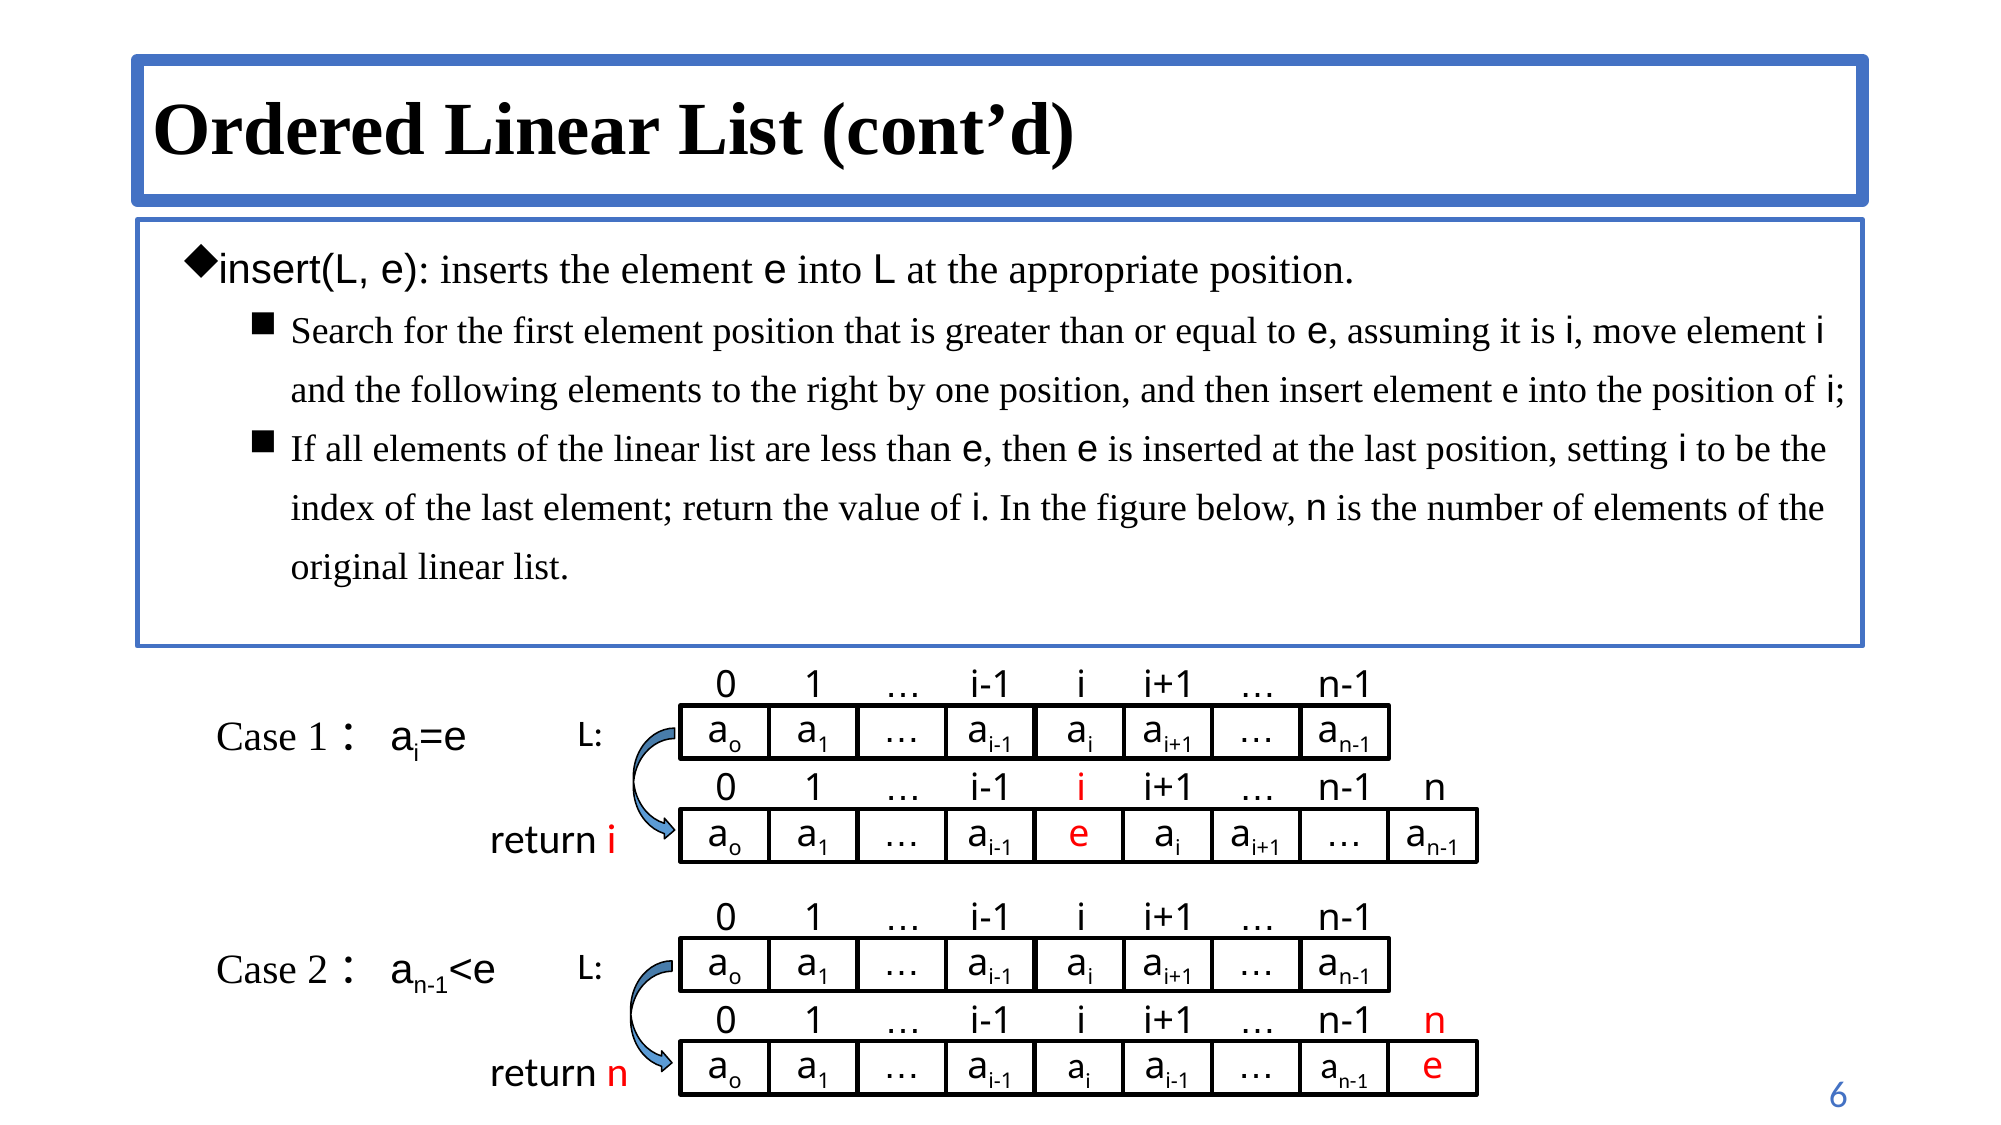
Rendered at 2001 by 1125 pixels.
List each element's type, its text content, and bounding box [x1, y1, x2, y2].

list insert(L, e): inserts the element e into L at the appropriate position. Search for the first element position that is greater than or equal to e, assuming it is i, move element i and the following elements to the right by one position, and then insert element e into the position of i; If all elements of the linear list are less than e, then e is inserted at the last position, setting i to be the index of the last element; return the value of i. In the figure below, n is the number of elements of the original linear list. [135, 217, 1865, 648]
title Ordered Linear List (cont’d) [131, 54, 1869, 207]
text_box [201, 659, 1480, 1103]
